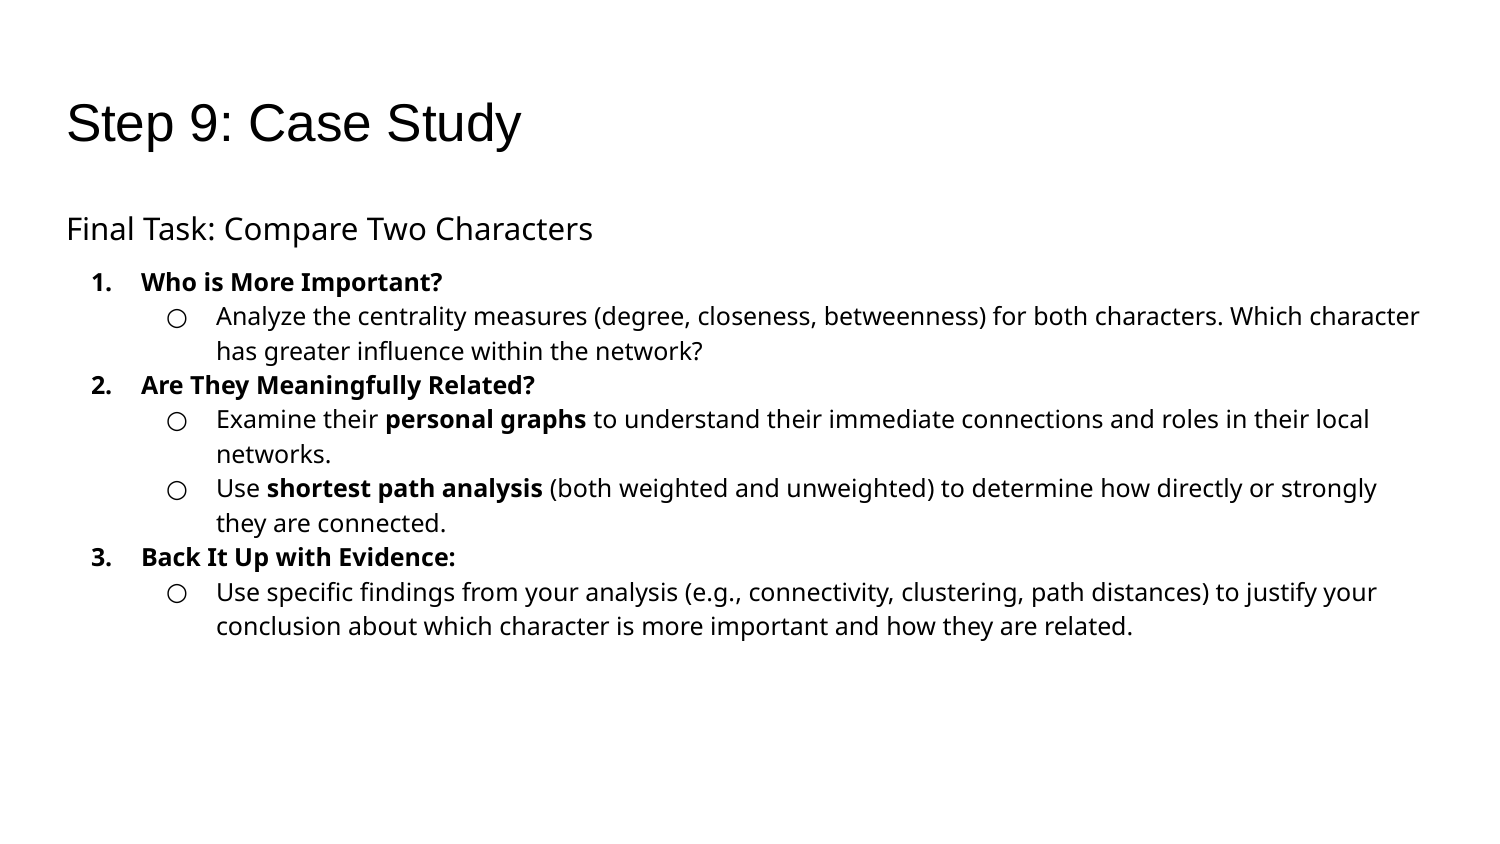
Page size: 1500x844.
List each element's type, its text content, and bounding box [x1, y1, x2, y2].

list Final Task: Compare Two Characters Who is More Important? Analyze the centrality measures (degree, closeness, betweenness) for both characters. Which character has greater influence within the network? Are They Meaningfully Related? Examine their personal graphs to understand their immediate connections and roles in their local networks. Use shortest path analysis (both weighted and unweighted) to determine how directly or strongly they are connected. Back It Up with Evidence: Use specific findings from your analysis (e.g., connectivity, clustering, path distances) to justify your conclusion about which character is more important and how they are related. [51, 189, 1449, 750]
title Step 9: Case Study [51, 72, 1449, 167]
